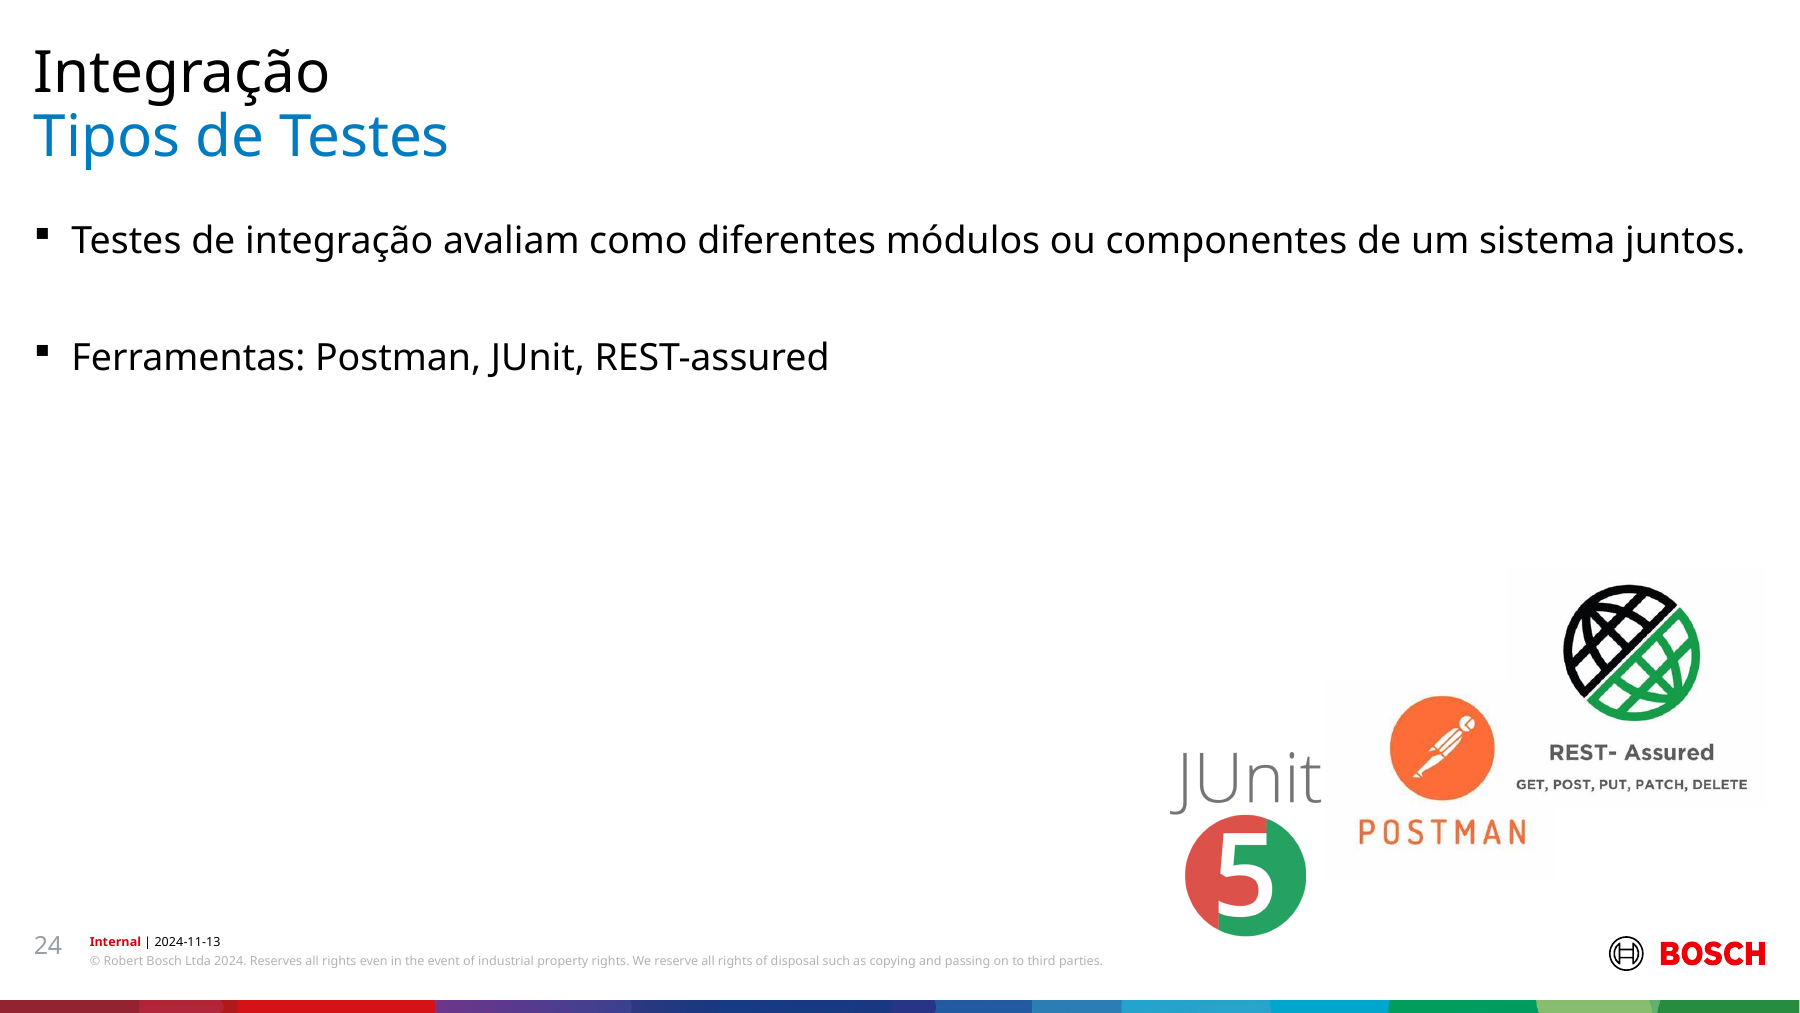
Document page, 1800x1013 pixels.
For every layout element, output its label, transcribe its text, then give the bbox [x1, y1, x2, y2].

picture [1388, 1000, 1800, 1013]
picture [0, 1000, 1270, 1013]
picture [1125, 568, 1766, 964]
list Testes de integração avaliam como diferentes módulos ou componentes de um sistema juntos. Ferramentas: Postman, JUnit, REST-assured [33, 212, 1766, 909]
title Tipos de Testes [33, 107, 1766, 171]
slide_number 24 [33, 929, 81, 997]
list Integração [33, 42, 1766, 107]
